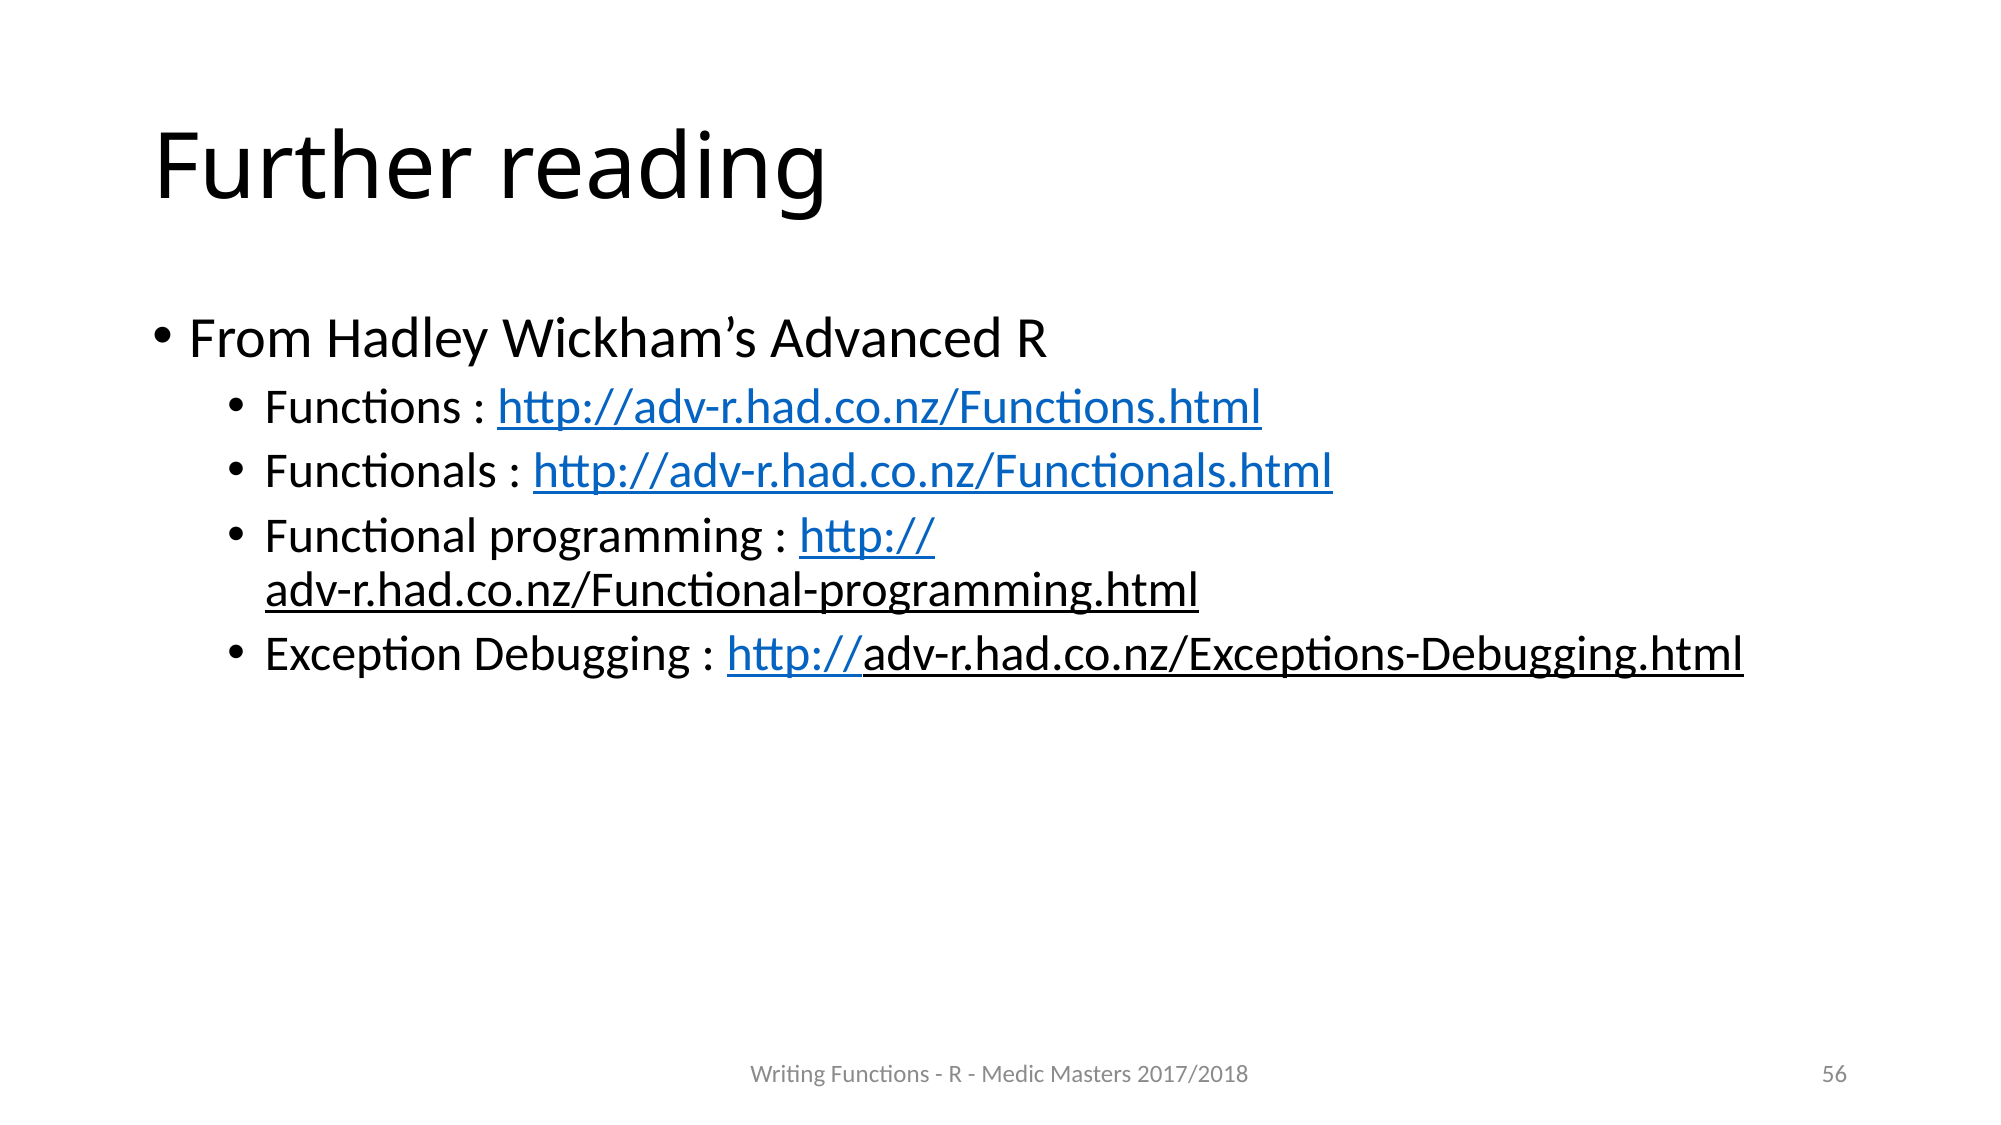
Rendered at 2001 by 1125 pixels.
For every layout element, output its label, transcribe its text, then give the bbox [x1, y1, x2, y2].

title Further reading [137, 59, 1863, 278]
list From Hadley Wickham’s Advanced R Functions : http://adv-r.had.co.nz/Functions.html Functionals : http://adv-r.had.co.nz/Functionals.html Functional programming : http://adv-r.had.co.nz/Functional-programming.html Exception Debugging : http://adv-r.had.co.nz/Exceptions-Debugging.html [137, 299, 1863, 1014]
footer Writing Functions - R - Medic Masters 2017/2018 [662, 1042, 1338, 1103]
slide_number 56 [1412, 1042, 1863, 1103]
